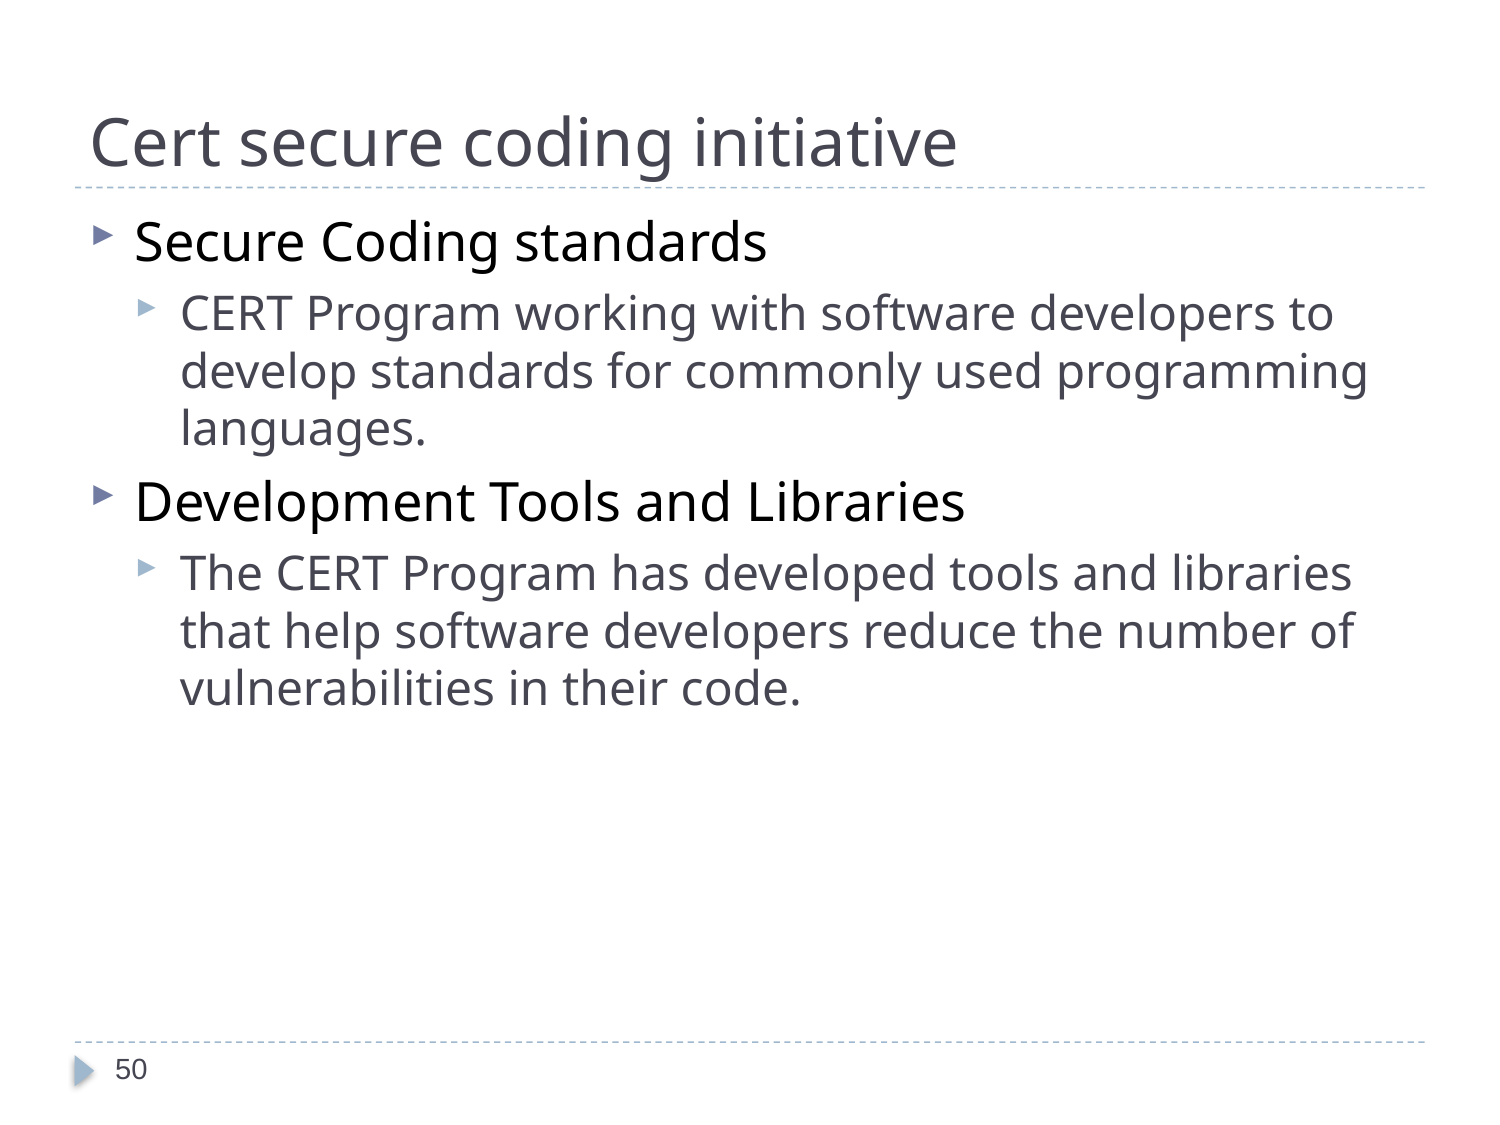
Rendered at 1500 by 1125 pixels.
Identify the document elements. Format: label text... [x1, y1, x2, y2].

slide_number 50 [100, 1042, 426, 1103]
list Secure Coding standards CERT Program working with software developers to develop standards for commonly used programming languages. Development Tools and Libraries The CERT Program has developed tools and libraries that help software developers reduce the number of vulnerabilities in their code. [75, 200, 1425, 1010]
title Cert secure coding initiative [75, 24, 1425, 188]
